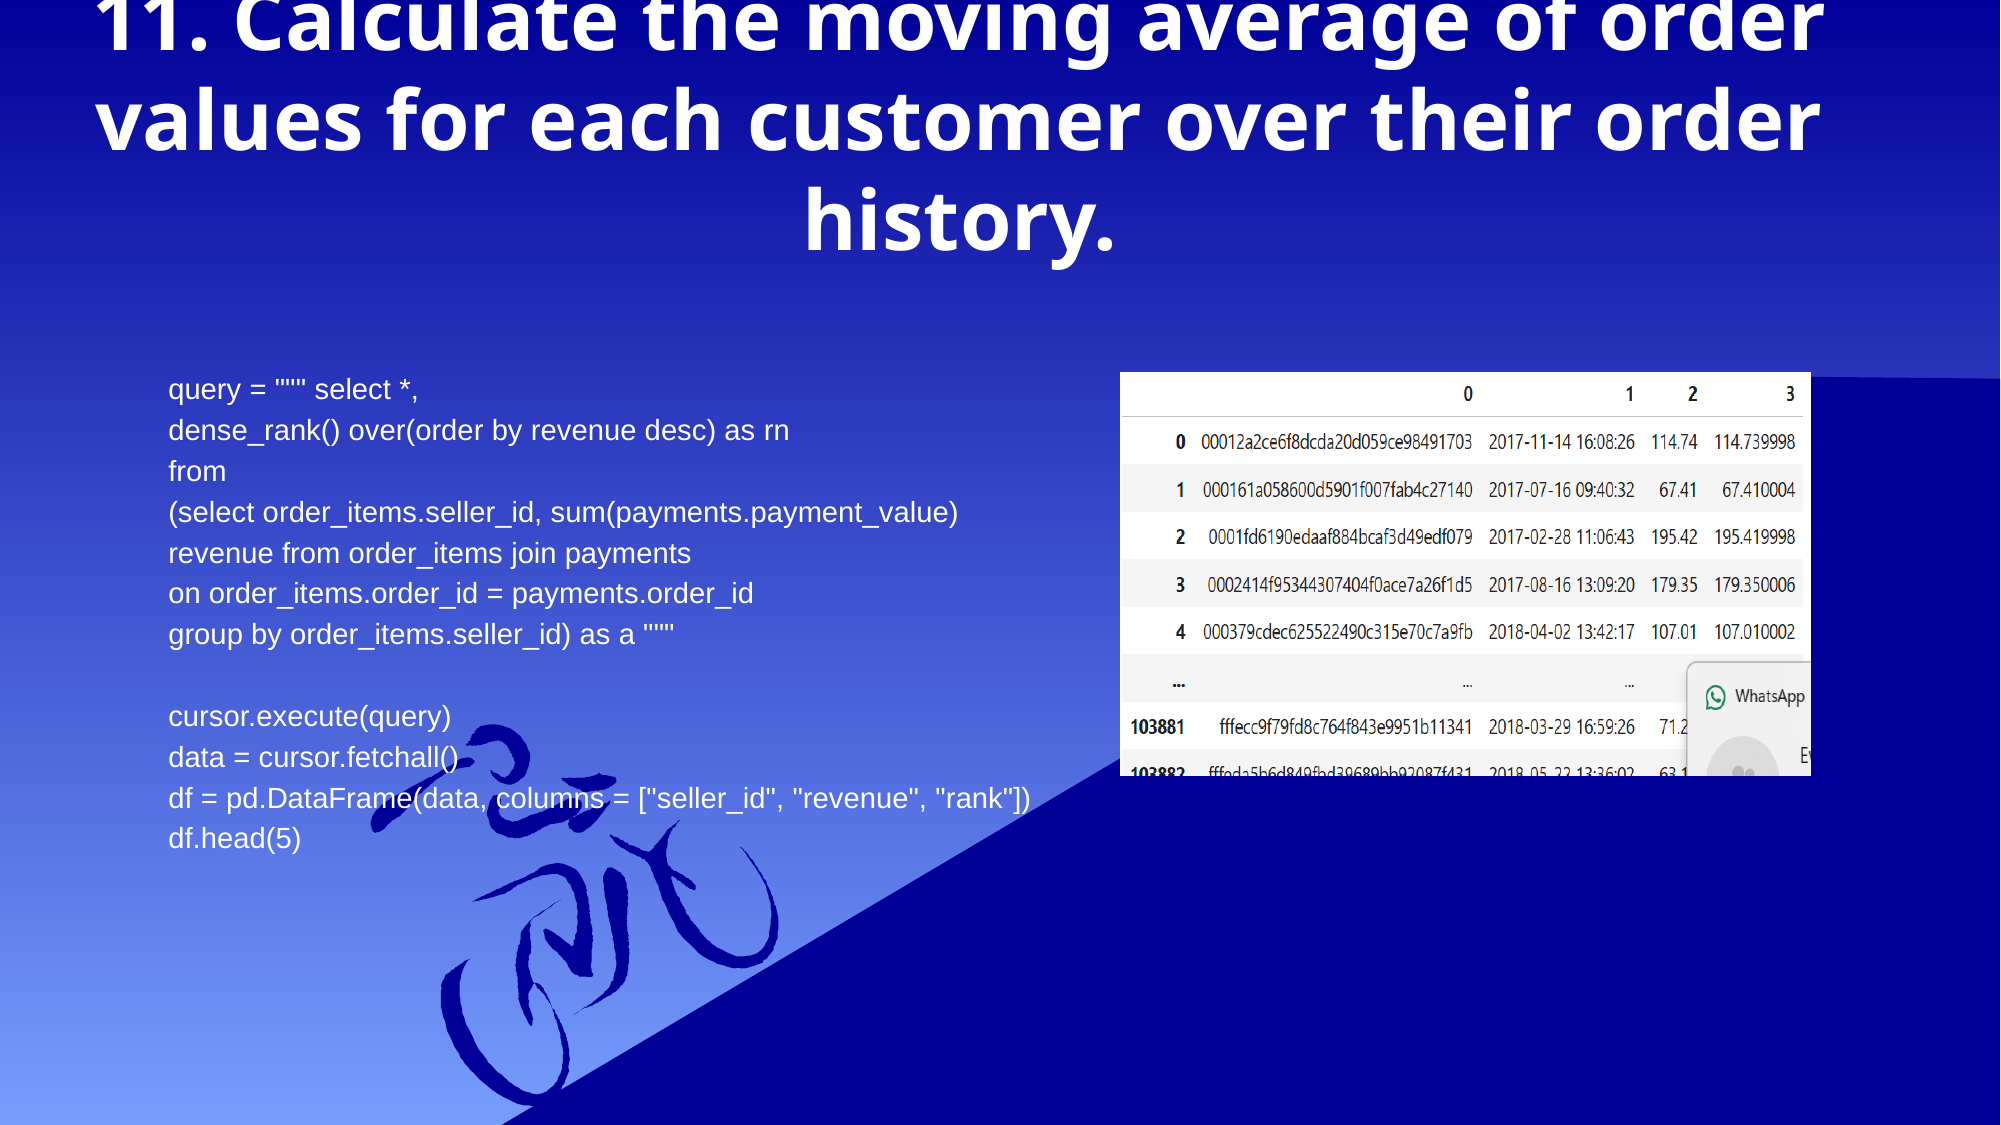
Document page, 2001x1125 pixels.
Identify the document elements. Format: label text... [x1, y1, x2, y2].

title 11. Calculate the moving average of order values for each customer over their order history. [27, 0, 1893, 248]
picture [1120, 372, 1811, 776]
subtitle query = """ select *, dense_rank() over(order by revenue desc) as rn from (select order_items.seller_id, sum(payments.payment_value) revenue from order_items join payments on order_items.order_id = payments.order_id group by order_items.seller_id) as a """ cursor.execute(query) data = cursor.fetchall() df = pd.DataFrame(data, columns = ["seller_id", "revenue", "rank"]) df.head(5) [141, 280, 1060, 945]
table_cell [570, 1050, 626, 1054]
